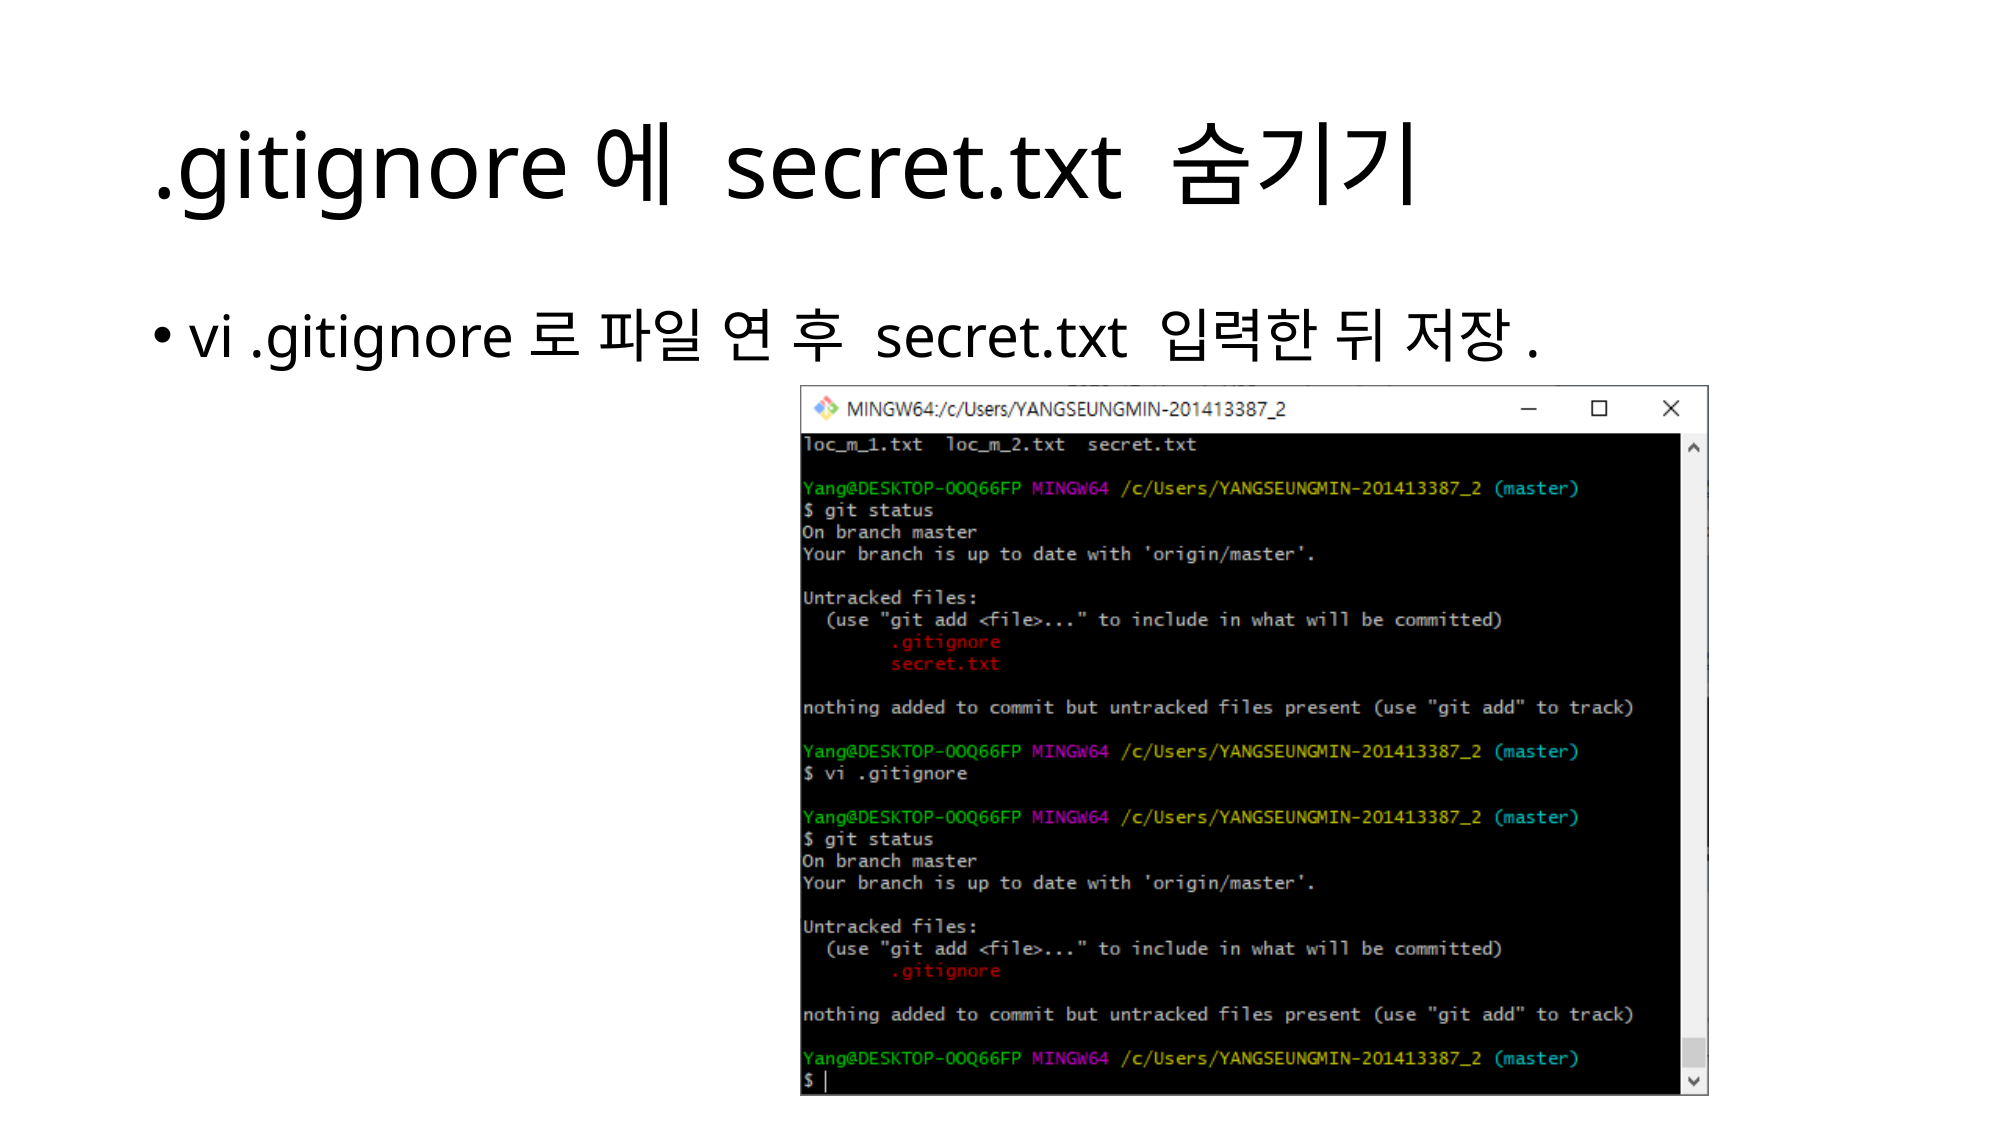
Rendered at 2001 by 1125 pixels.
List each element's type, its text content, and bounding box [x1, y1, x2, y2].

list vi .gitignore로 파일 연 후 secret.txt 입력한 뒤 저장. [137, 299, 1863, 1014]
picture [800, 385, 1709, 1096]
title .gitignore에 secret.txt 숨기기 [137, 59, 1863, 278]
